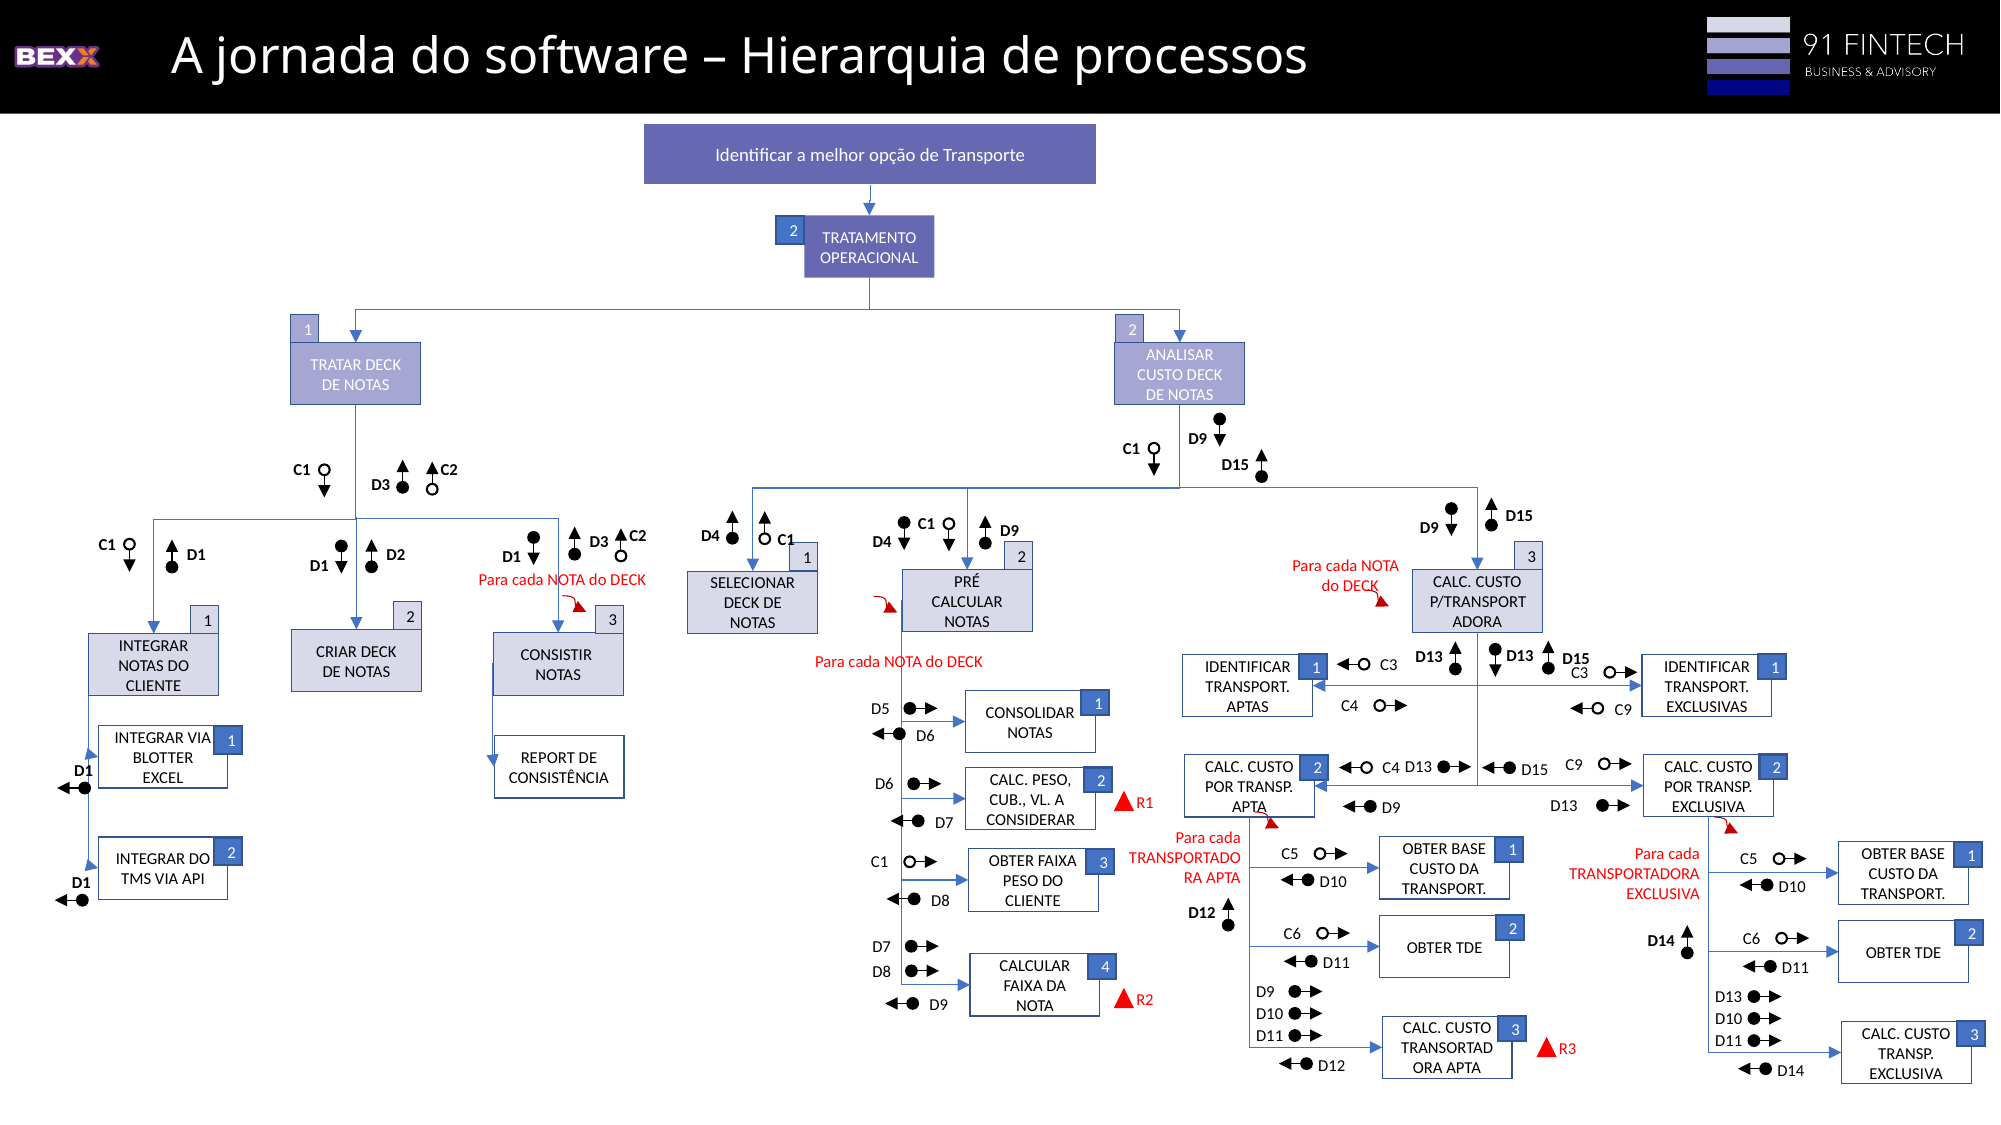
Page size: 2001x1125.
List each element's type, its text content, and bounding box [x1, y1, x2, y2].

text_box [1740, 848, 1807, 869]
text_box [1114, 314, 1245, 405]
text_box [88, 605, 219, 696]
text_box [1739, 875, 1811, 896]
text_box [1256, 980, 1323, 1002]
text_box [1188, 897, 1234, 931]
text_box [872, 960, 939, 981]
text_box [1182, 654, 1319, 717]
text_box REPORT DE CONSISTÊNCIA [493, 735, 625, 799]
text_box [970, 953, 1117, 1017]
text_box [1249, 816, 1380, 865]
text_box Para cada TRANSPORTADORA EXCLUSIVA [1563, 842, 1700, 903]
title A jornada do software – Hierarquia de processos [0, 0, 2000, 114]
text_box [1742, 927, 1810, 948]
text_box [759, 511, 811, 549]
text_box Para cada NOTA do DECK [571, 568, 664, 589]
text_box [1533, 576, 1587, 625]
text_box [1738, 1059, 1809, 1080]
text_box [1643, 754, 1788, 817]
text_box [502, 531, 539, 567]
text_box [992, 154, 1058, 380]
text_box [1283, 922, 1351, 943]
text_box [700, 510, 738, 542]
text_box Para cada TRANSPORTADORA APTA [1121, 827, 1241, 887]
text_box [1221, 448, 1267, 482]
picture [1707, 17, 1983, 95]
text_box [1319, 627, 1473, 791]
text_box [1893, 920, 1983, 983]
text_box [1742, 957, 1814, 978]
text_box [98, 836, 243, 900]
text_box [1107, 437, 1160, 476]
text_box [885, 994, 952, 1015]
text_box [343, 417, 571, 621]
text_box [1656, 868, 1893, 1001]
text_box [991, 380, 1157, 594]
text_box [1745, 779, 1802, 819]
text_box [776, 215, 935, 278]
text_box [291, 601, 422, 692]
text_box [971, 690, 1110, 753]
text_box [57, 759, 103, 794]
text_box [98, 725, 243, 788]
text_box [870, 851, 938, 872]
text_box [1382, 1016, 1527, 1079]
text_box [1113, 790, 1159, 812]
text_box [1281, 843, 1348, 864]
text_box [1245, 338, 1412, 637]
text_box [873, 596, 898, 613]
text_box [1342, 797, 1414, 818]
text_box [54, 871, 100, 906]
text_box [883, 274, 1050, 697]
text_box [1482, 758, 1553, 779]
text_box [1338, 757, 1405, 778]
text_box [890, 811, 957, 832]
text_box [88, 794, 99, 869]
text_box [290, 314, 421, 405]
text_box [1642, 654, 1786, 717]
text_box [366, 539, 415, 573]
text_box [1412, 541, 1543, 633]
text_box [1113, 987, 1159, 1010]
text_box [874, 773, 942, 794]
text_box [1486, 497, 1534, 531]
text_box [1706, 819, 1842, 868]
picture [9, 11, 105, 104]
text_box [687, 542, 818, 634]
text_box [971, 848, 1115, 912]
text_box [140, 418, 343, 621]
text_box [1536, 1036, 1581, 1059]
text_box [902, 513, 955, 552]
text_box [88, 696, 99, 759]
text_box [580, 560, 646, 567]
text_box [562, 595, 587, 612]
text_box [979, 515, 1029, 549]
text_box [1715, 1007, 1782, 1029]
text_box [886, 889, 953, 910]
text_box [1647, 925, 1693, 959]
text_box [1419, 503, 1457, 538]
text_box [83, 533, 135, 572]
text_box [1256, 1002, 1323, 1024]
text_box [1550, 794, 1631, 816]
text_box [278, 459, 330, 498]
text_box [309, 540, 347, 575]
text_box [1842, 841, 1983, 905]
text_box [1256, 1025, 1323, 1046]
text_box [1368, 576, 1422, 627]
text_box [1188, 413, 1226, 448]
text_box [1380, 836, 1524, 899]
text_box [1280, 870, 1351, 891]
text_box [871, 724, 938, 745]
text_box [1431, 915, 1524, 978]
text_box Para cada NOTA do DECK [815, 650, 883, 671]
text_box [1715, 986, 1782, 1007]
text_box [166, 539, 215, 573]
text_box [1841, 1021, 1986, 1084]
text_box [371, 459, 408, 494]
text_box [580, 53, 646, 526]
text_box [615, 525, 662, 562]
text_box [872, 517, 902, 552]
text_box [1283, 952, 1355, 973]
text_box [1415, 641, 1461, 675]
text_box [1483, 625, 1638, 793]
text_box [1184, 754, 1319, 817]
text_box Identificar a melhor opção de Transporte [646, 122, 1098, 187]
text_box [1404, 756, 1472, 777]
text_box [1255, 812, 1279, 816]
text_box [971, 767, 1112, 830]
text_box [1288, 777, 1340, 816]
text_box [872, 935, 939, 956]
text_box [1200, 865, 1431, 999]
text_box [1278, 1054, 1350, 1075]
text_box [426, 458, 474, 495]
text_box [870, 697, 938, 719]
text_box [1542, 640, 1591, 674]
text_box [902, 600, 971, 985]
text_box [493, 605, 624, 696]
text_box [569, 526, 618, 560]
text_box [1715, 1030, 1782, 1051]
